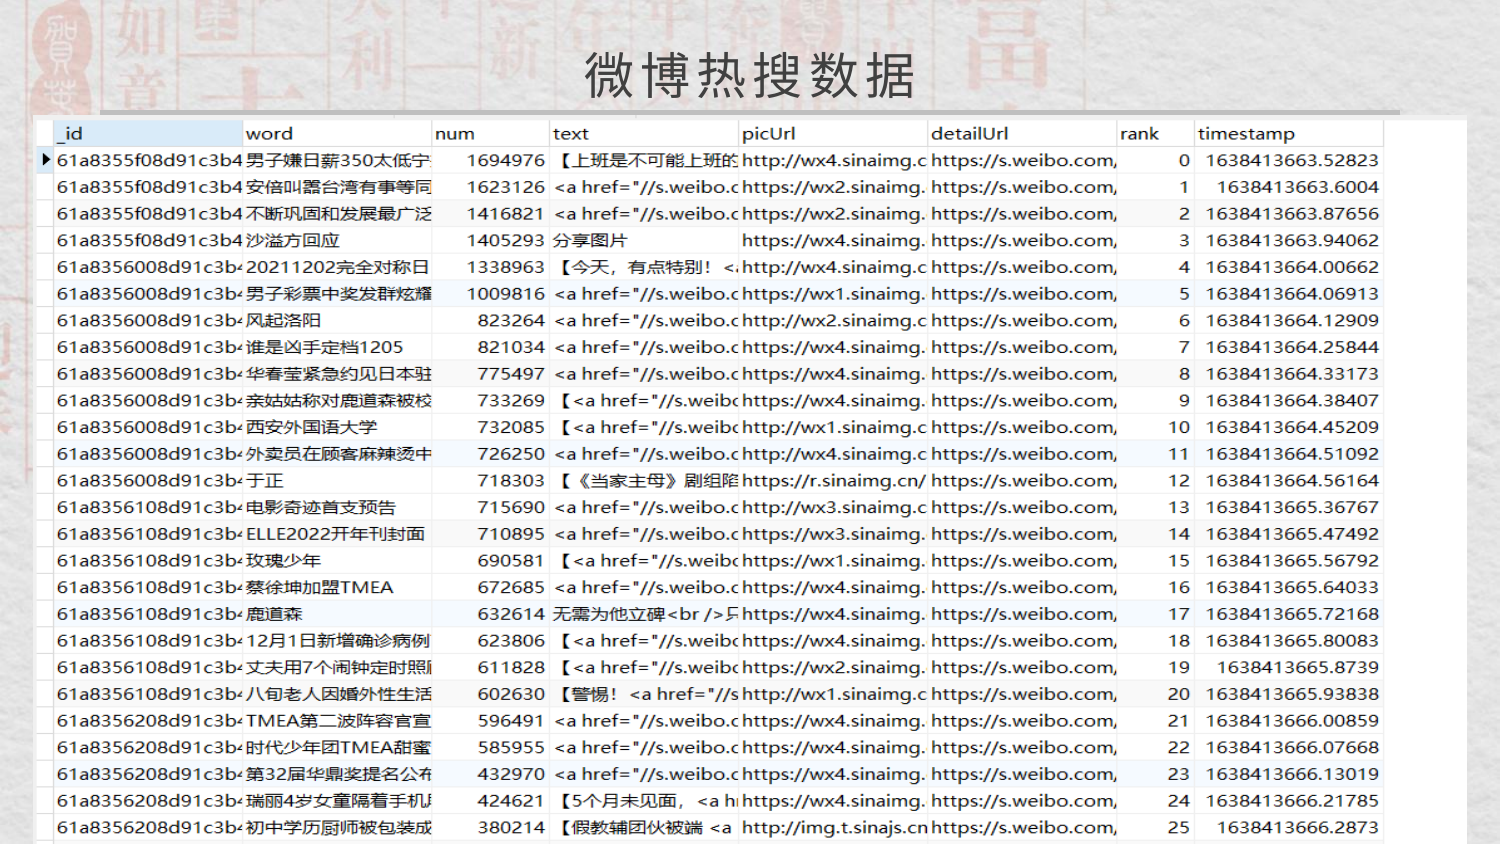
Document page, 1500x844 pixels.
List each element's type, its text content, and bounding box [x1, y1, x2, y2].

picture [0, 0, 1500, 844]
text_box 微博热搜数据 [569, 37, 931, 112]
